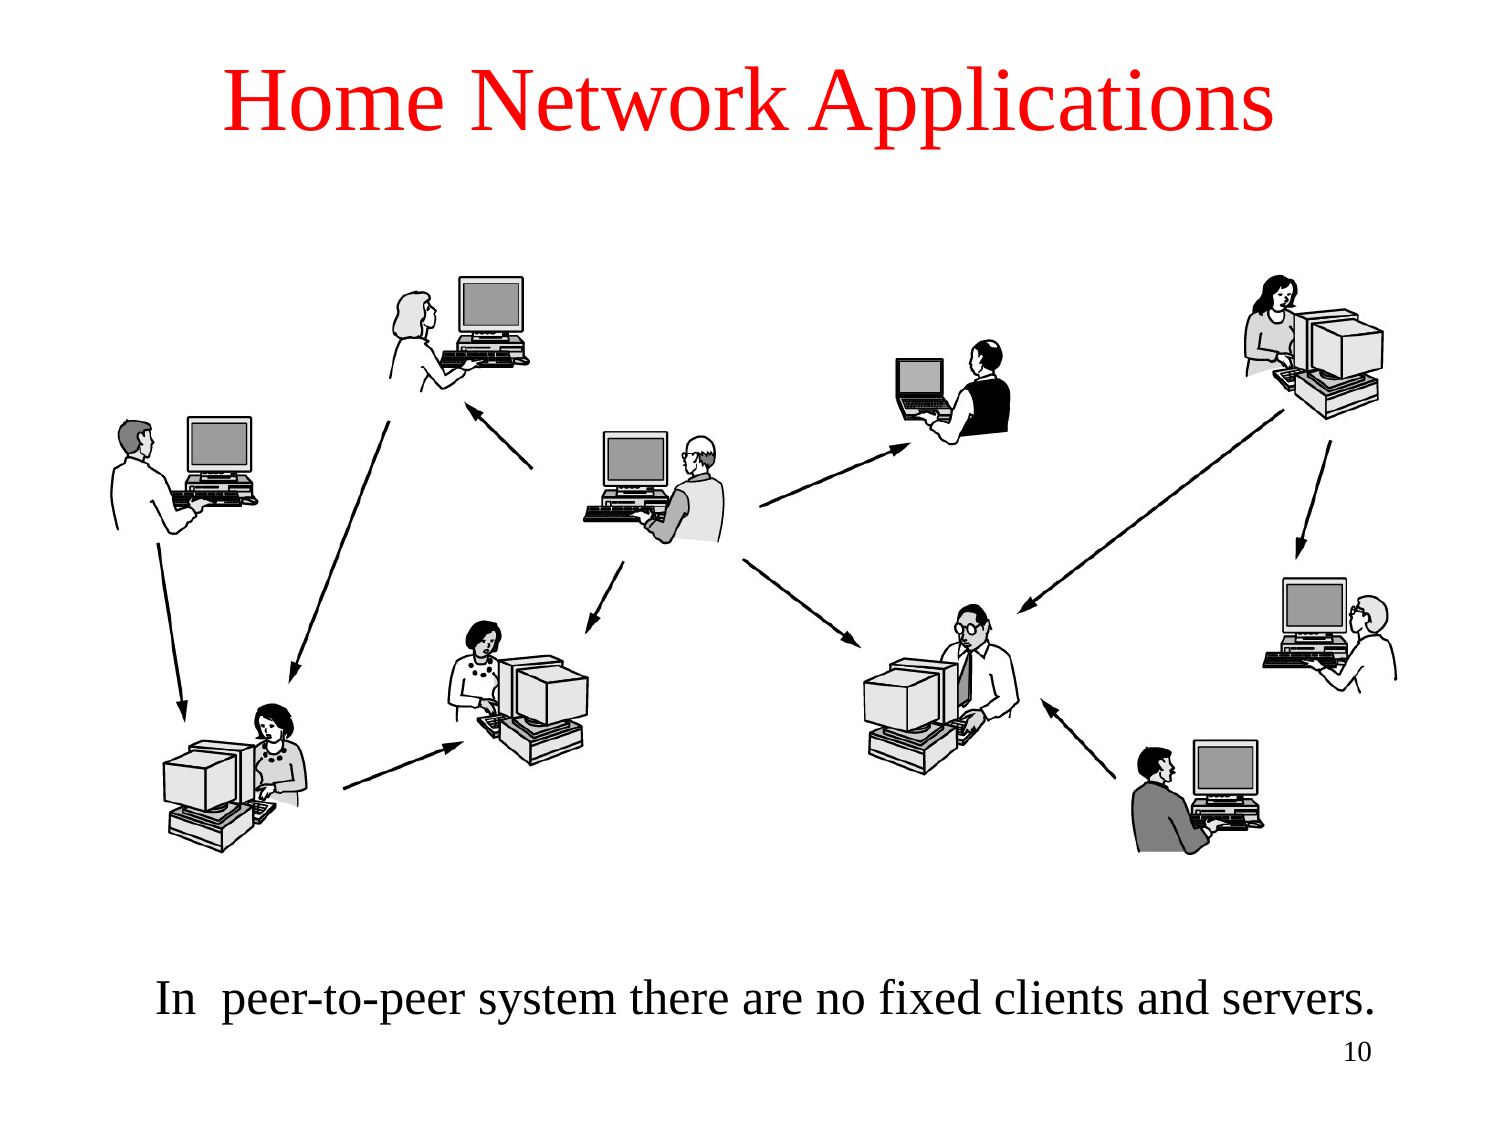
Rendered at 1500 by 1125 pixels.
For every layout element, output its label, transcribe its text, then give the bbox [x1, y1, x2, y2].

list In peer-to-peer system there are no fixed clients and servers. [15, 956, 1500, 1095]
slide_number 10 [1074, 1024, 1388, 1101]
title Home Network Applications [0, 0, 1500, 188]
picture [109, 273, 1400, 856]
